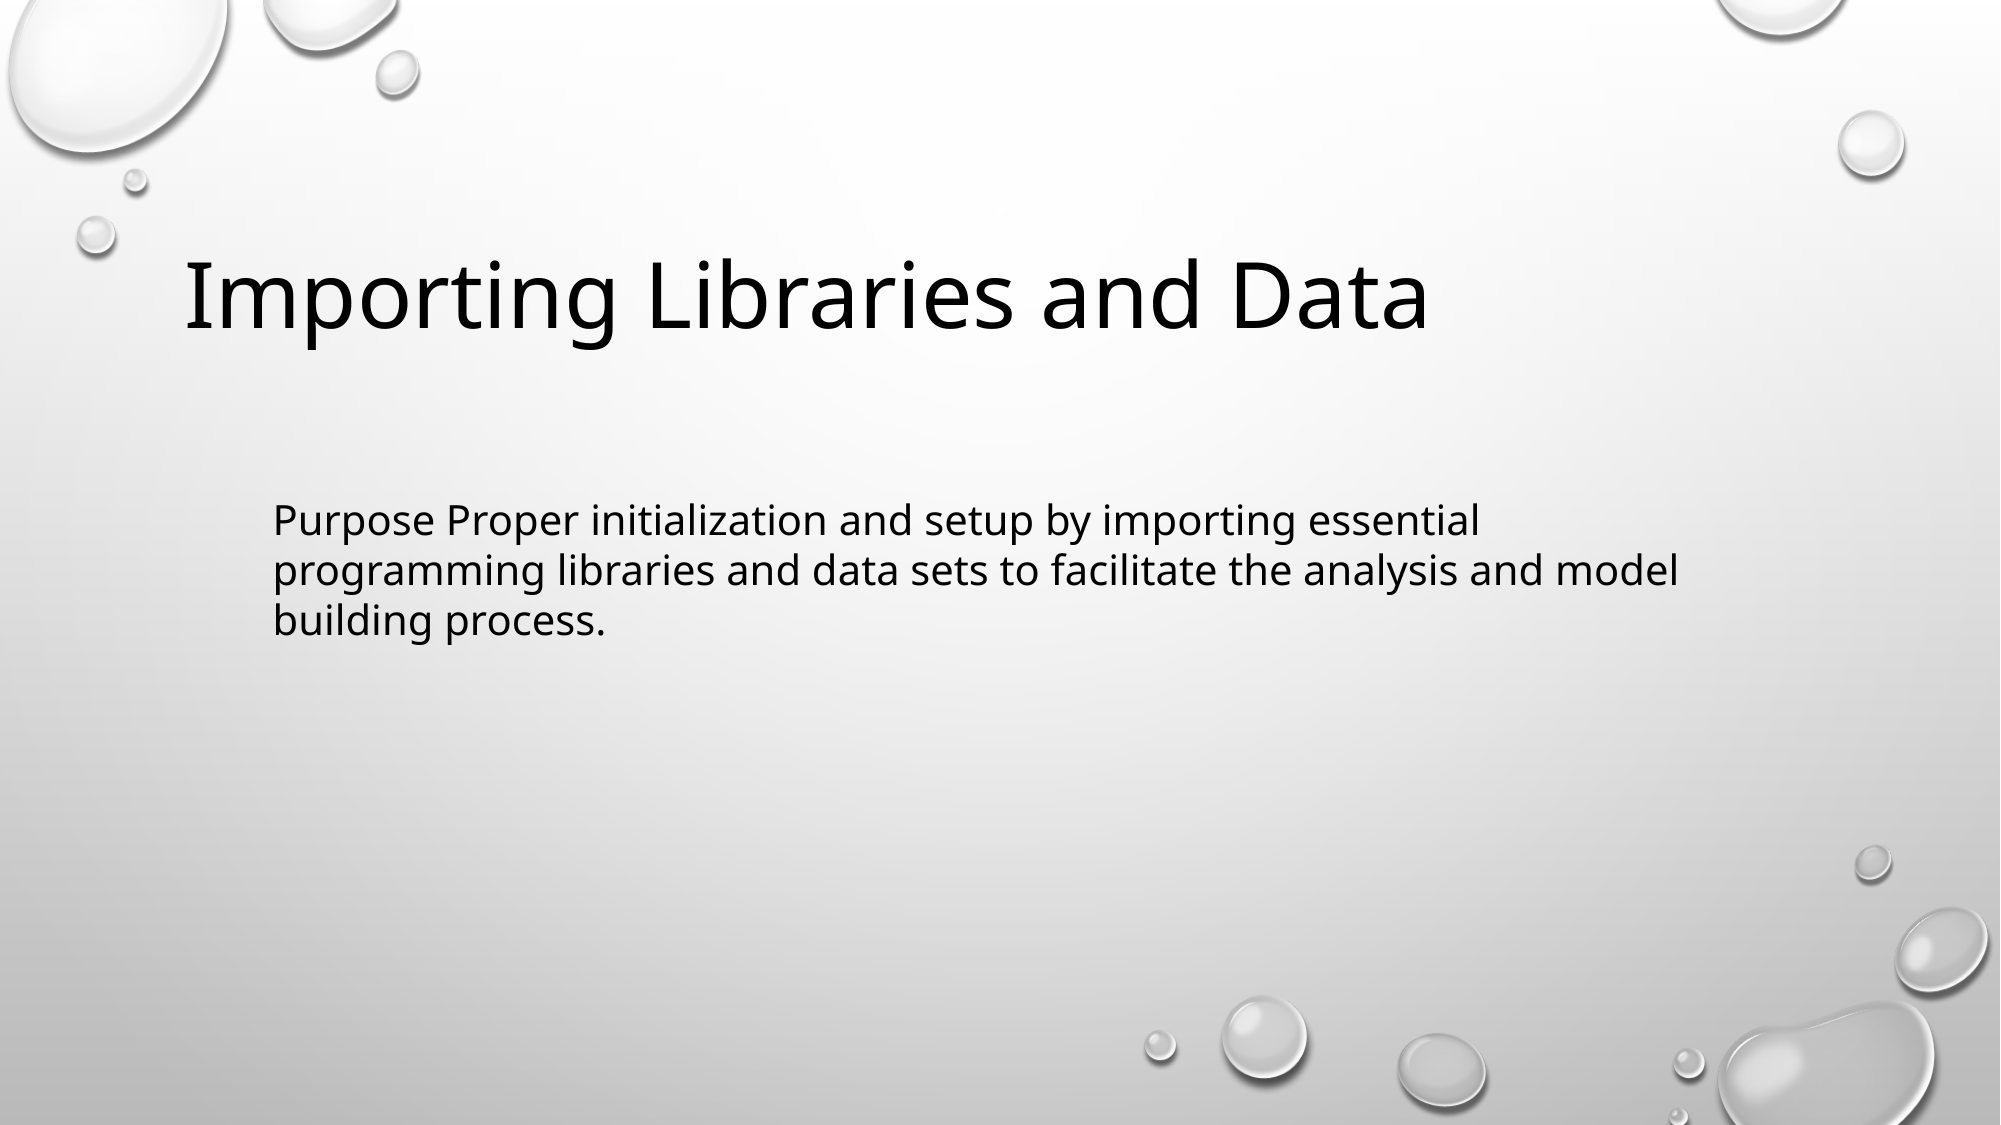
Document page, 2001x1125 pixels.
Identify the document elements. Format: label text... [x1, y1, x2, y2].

picture [0, 0, 2000, 1125]
text_box Importing Libraries and Data [169, 229, 1448, 354]
text_box Purpose Proper initialization and setup by importing essential programming libraries and data sets to facilitate the analysis and model building process. [257, 486, 1736, 652]
